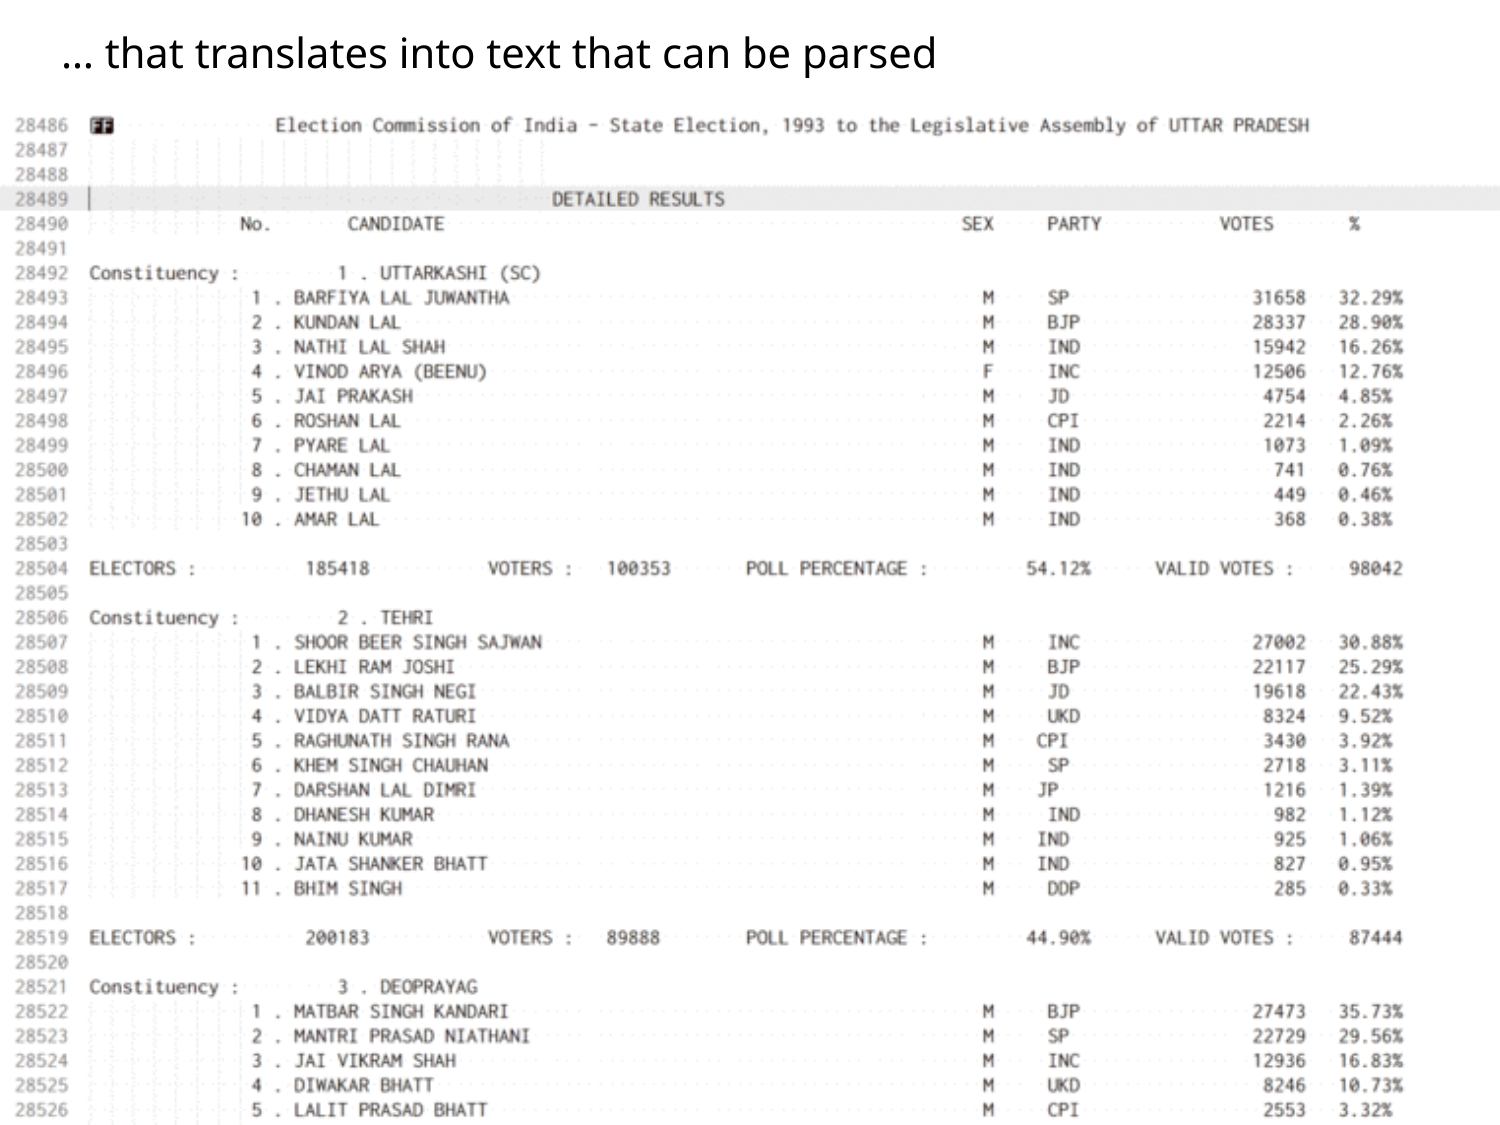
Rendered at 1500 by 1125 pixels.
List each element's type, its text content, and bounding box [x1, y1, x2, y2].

text_box … that translates into text that can be parsed [46, 19, 953, 84]
picture [0, 111, 1500, 1125]
